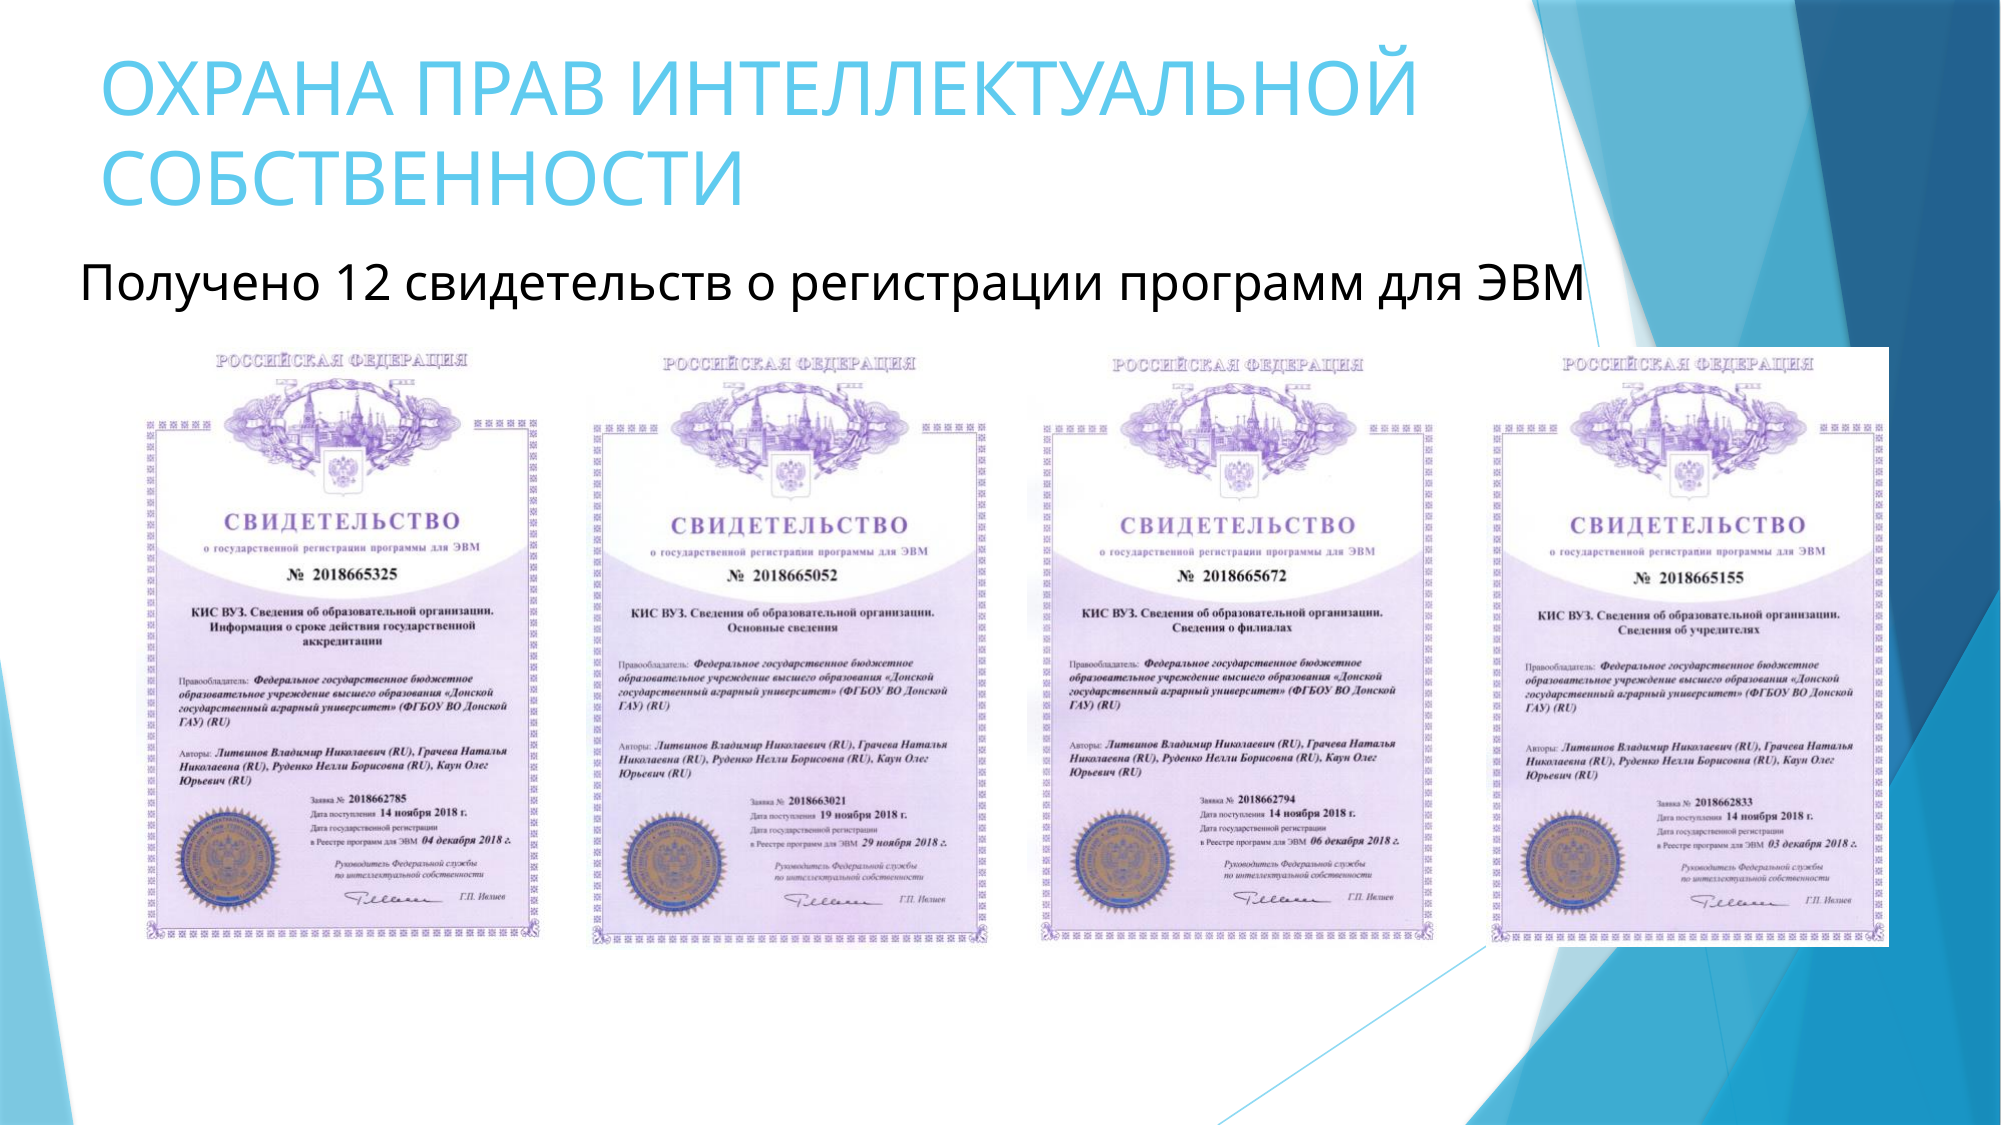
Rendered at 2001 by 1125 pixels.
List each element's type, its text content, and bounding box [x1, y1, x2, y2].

text_box Получено 12 свидетельств о регистрации программ для ЭВМ [64, 242, 1602, 318]
picture [135, 347, 551, 951]
title ОХРАНА ПРАВ ИНТЕЛЛЕКТУАЛЬНОЙ СОБСТВЕННОСТИ [84, 33, 1496, 242]
picture [586, 347, 993, 951]
picture [1027, 347, 1439, 951]
picture [1485, 347, 1889, 947]
